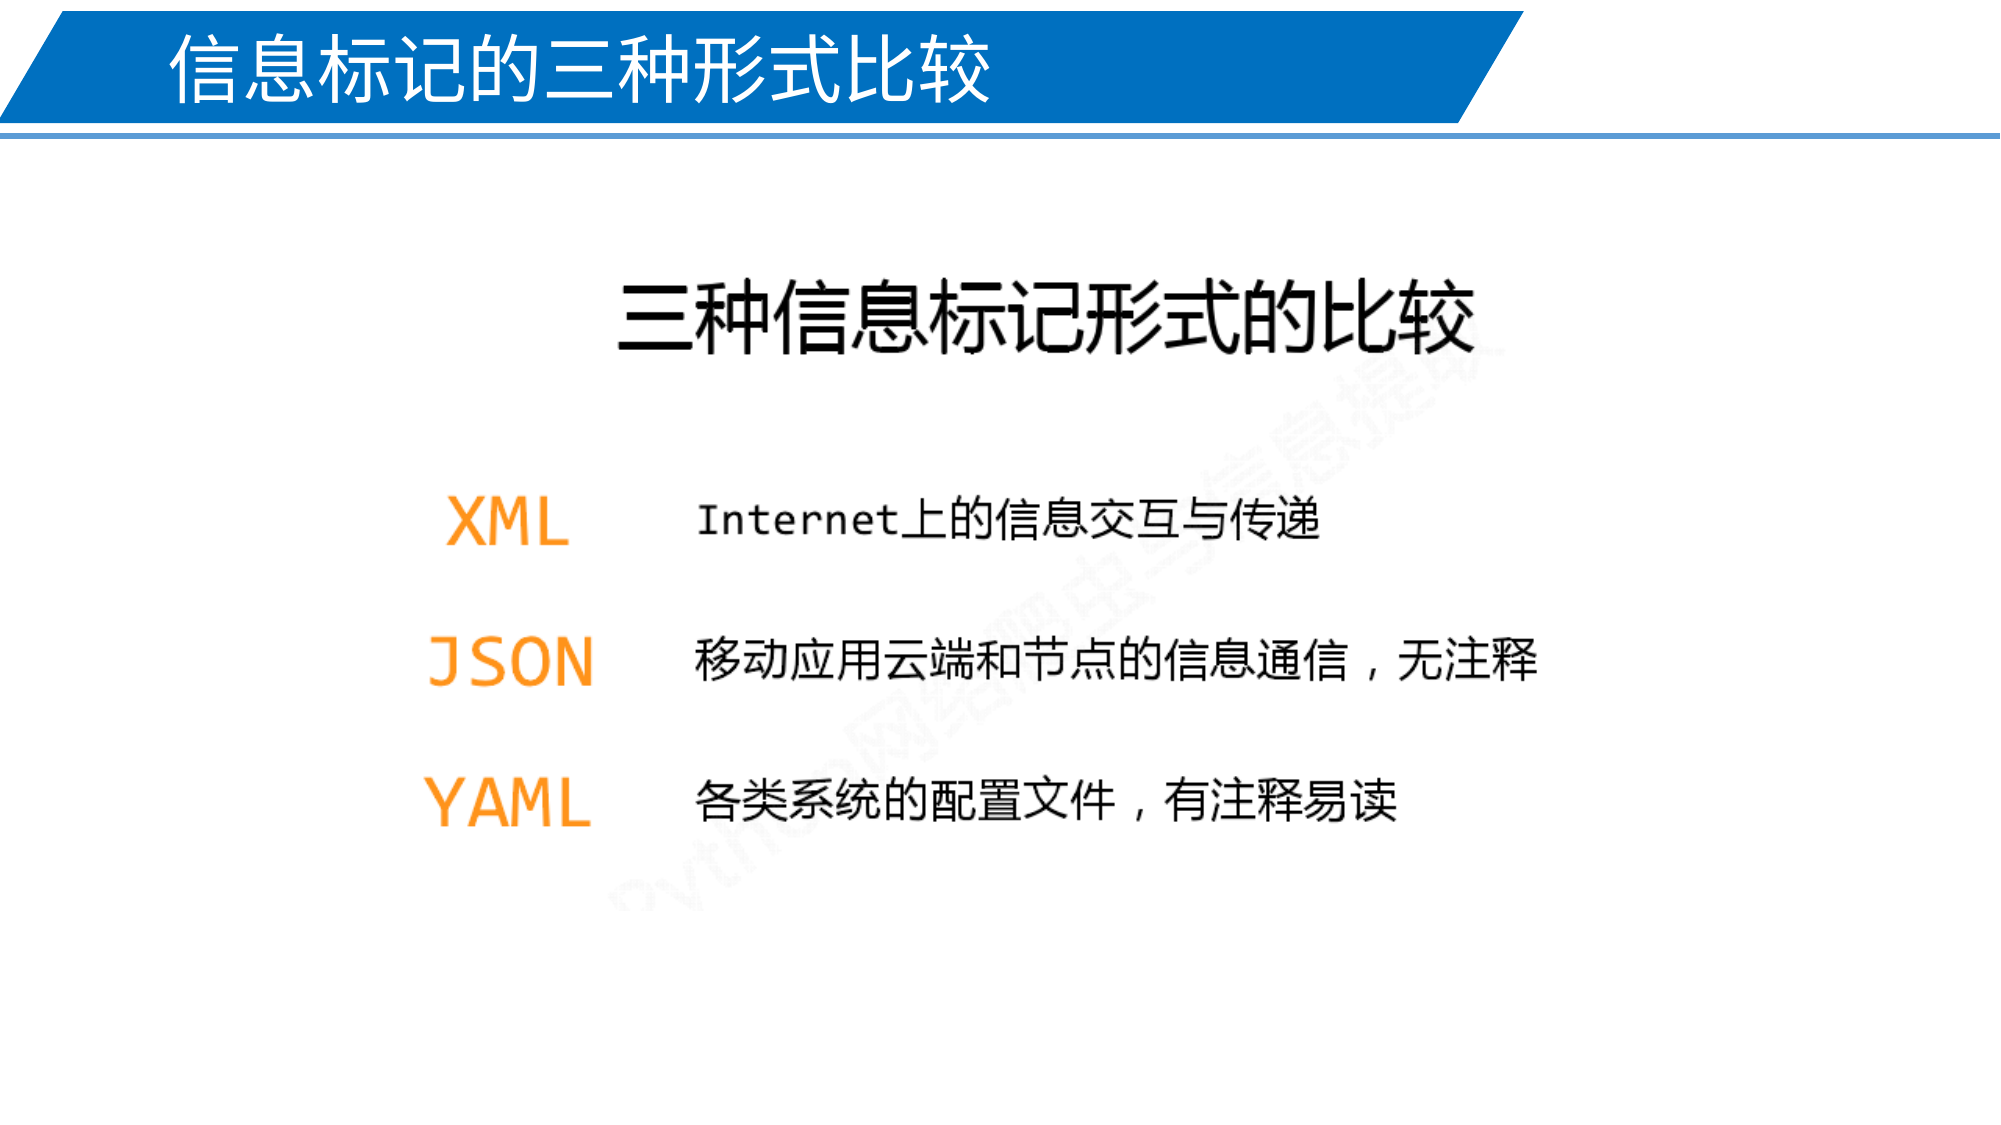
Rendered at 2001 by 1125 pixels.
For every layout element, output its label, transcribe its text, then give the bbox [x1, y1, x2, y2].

picture [402, 213, 1598, 911]
text_box 信息标记的三种形式比较 [0, 11, 1524, 124]
